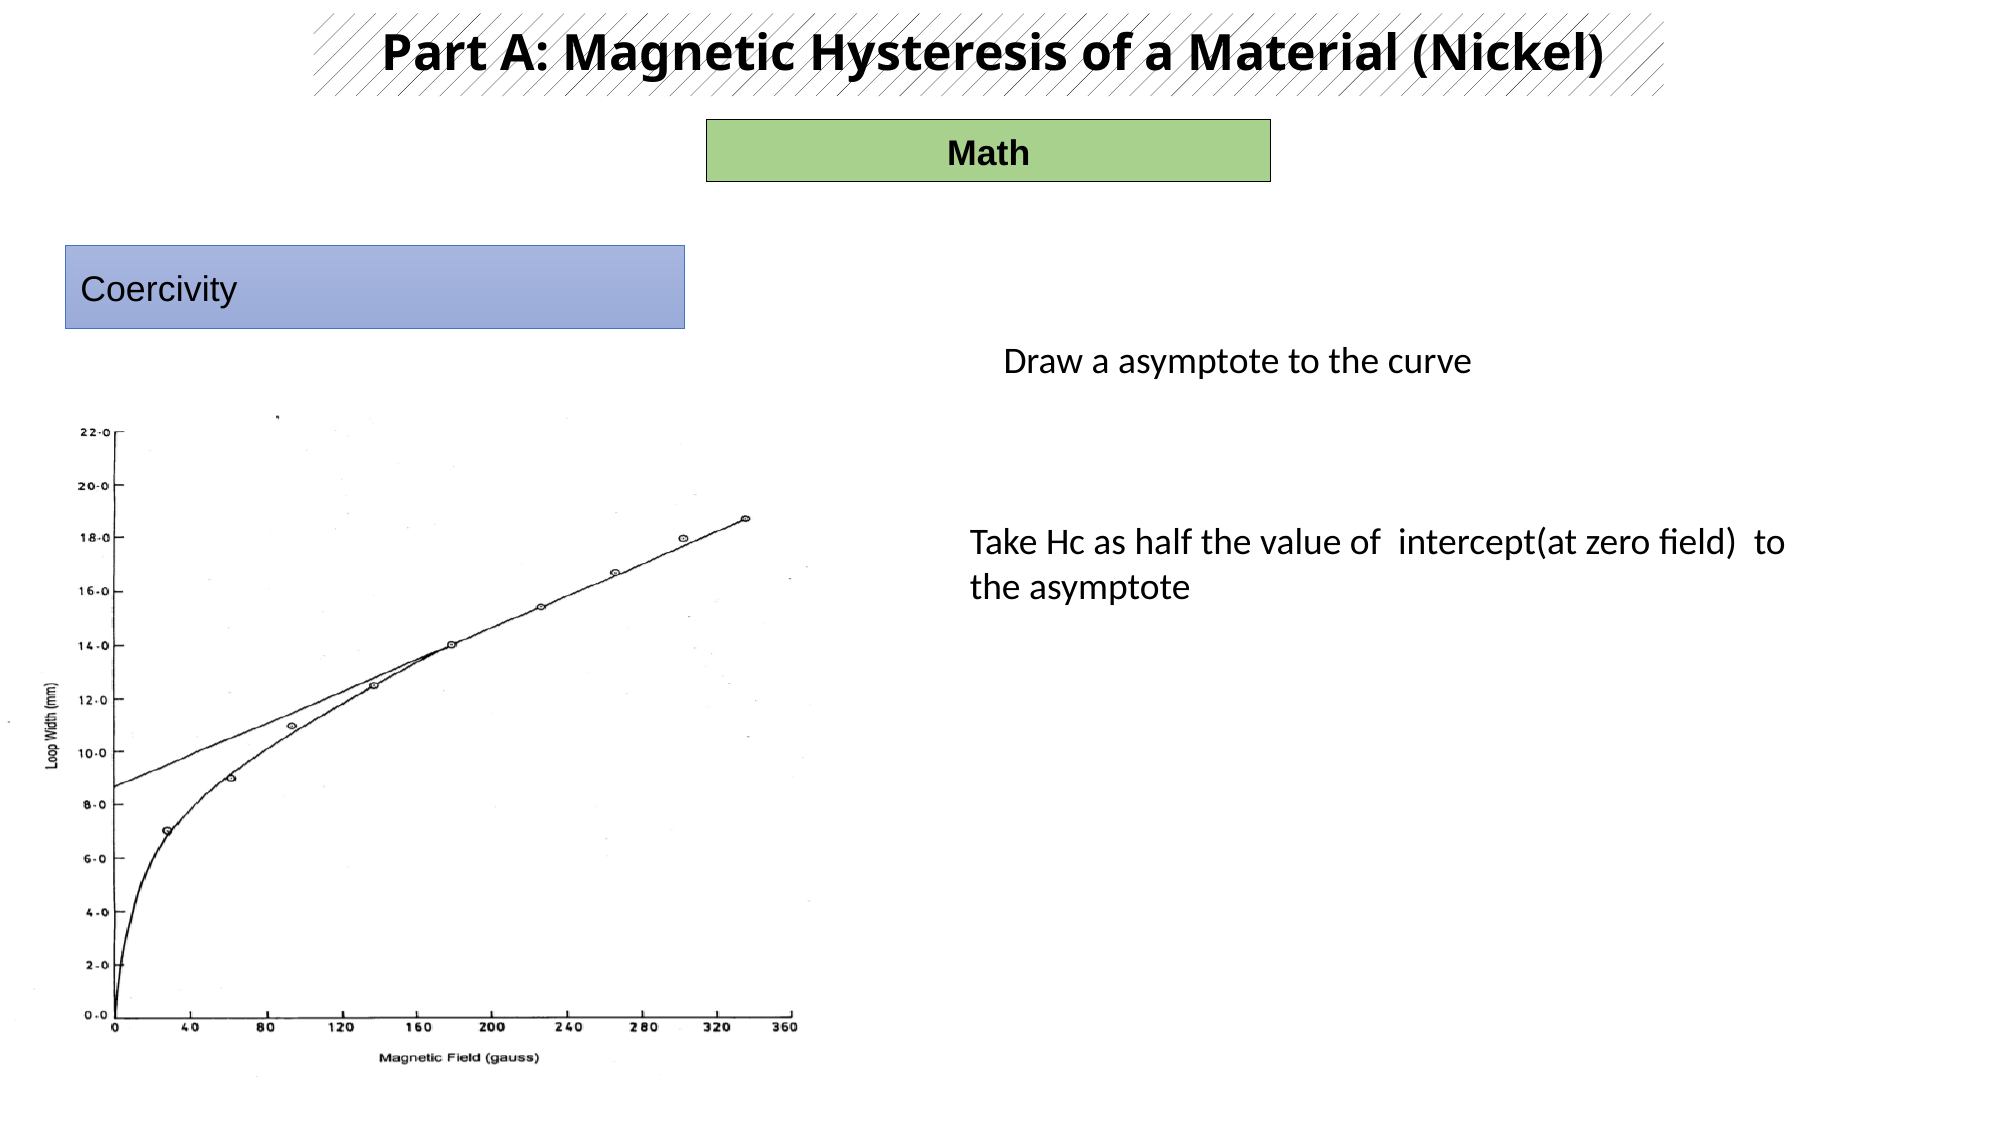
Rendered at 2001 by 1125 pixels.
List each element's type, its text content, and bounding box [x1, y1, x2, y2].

text_box Coercivity [65, 245, 685, 329]
title Part A: Magnetic Hysteresis of a Material (Nickel) [313, 13, 1664, 97]
text_box Draw a asymptote to the curve [988, 328, 1765, 388]
picture [0, 410, 814, 1077]
text_box Math [706, 119, 1271, 182]
text_box Take Hc as half the value of intercept(at zero field) to the asymptote [955, 509, 1849, 615]
